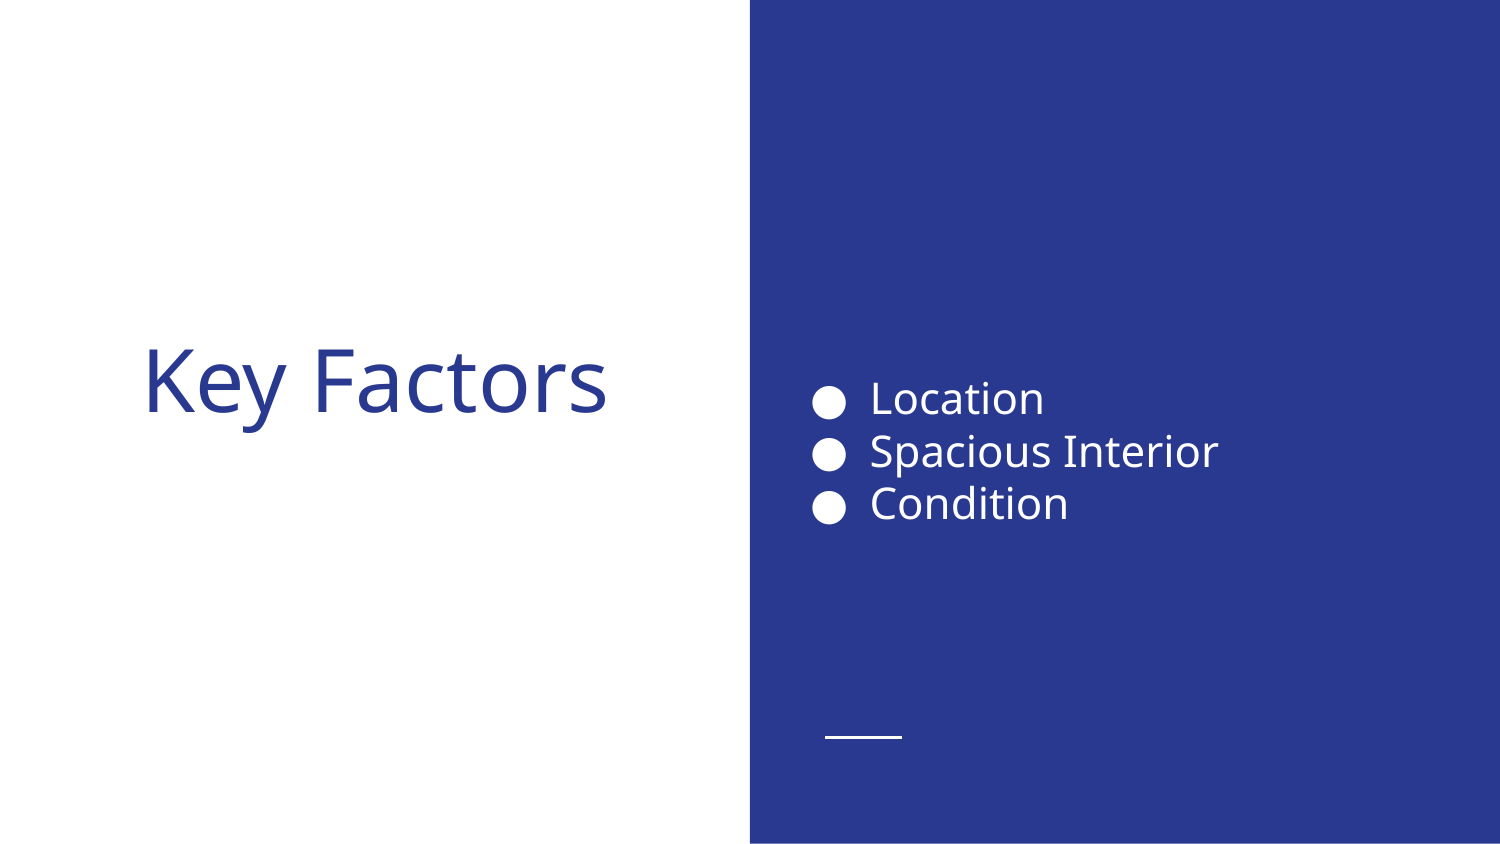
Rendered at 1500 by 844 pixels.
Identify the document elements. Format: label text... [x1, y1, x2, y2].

subtitle Location Spacious Interior Condition [779, 356, 1444, 565]
title Key Factors [43, 188, 708, 446]
